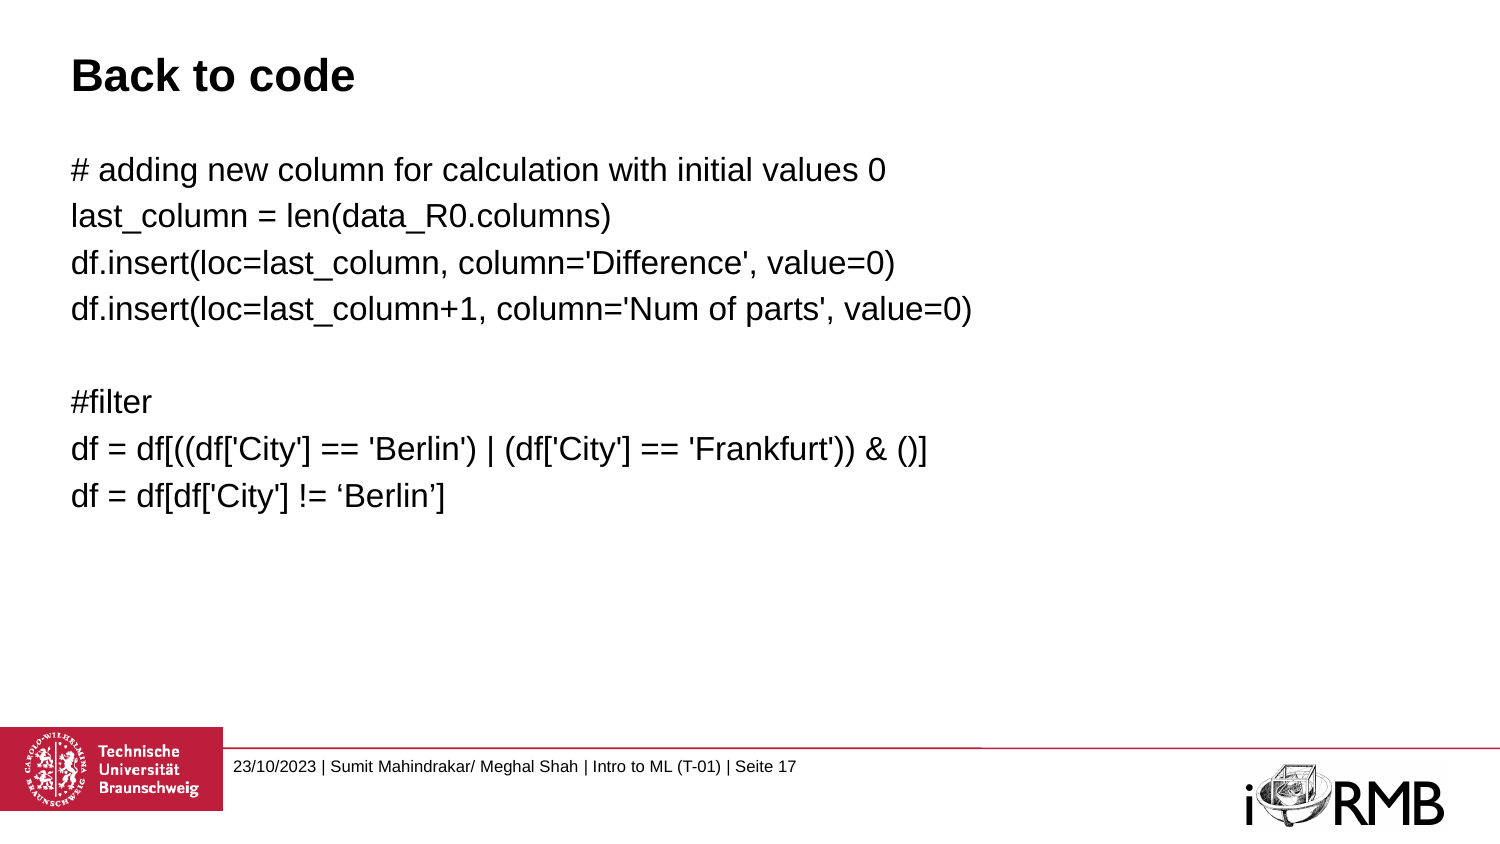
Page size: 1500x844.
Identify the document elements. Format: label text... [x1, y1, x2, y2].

picture [0, 727, 223, 811]
title Back to code [70, 13, 1445, 102]
list # adding new column for calculation with initial values 0 last_column = len(data_R0.columns) df.insert(loc=last_column, column='Difference', value=0) df.insert(loc=last_column+1, column='Num of parts', value=0) #filter df = df[((df['City'] == 'Berlin') | (df['City'] == 'Frankfurt')) & ()] df = df[df['City'] != ‘Berlin’] [70, 147, 1445, 715]
picture [1245, 761, 1445, 829]
